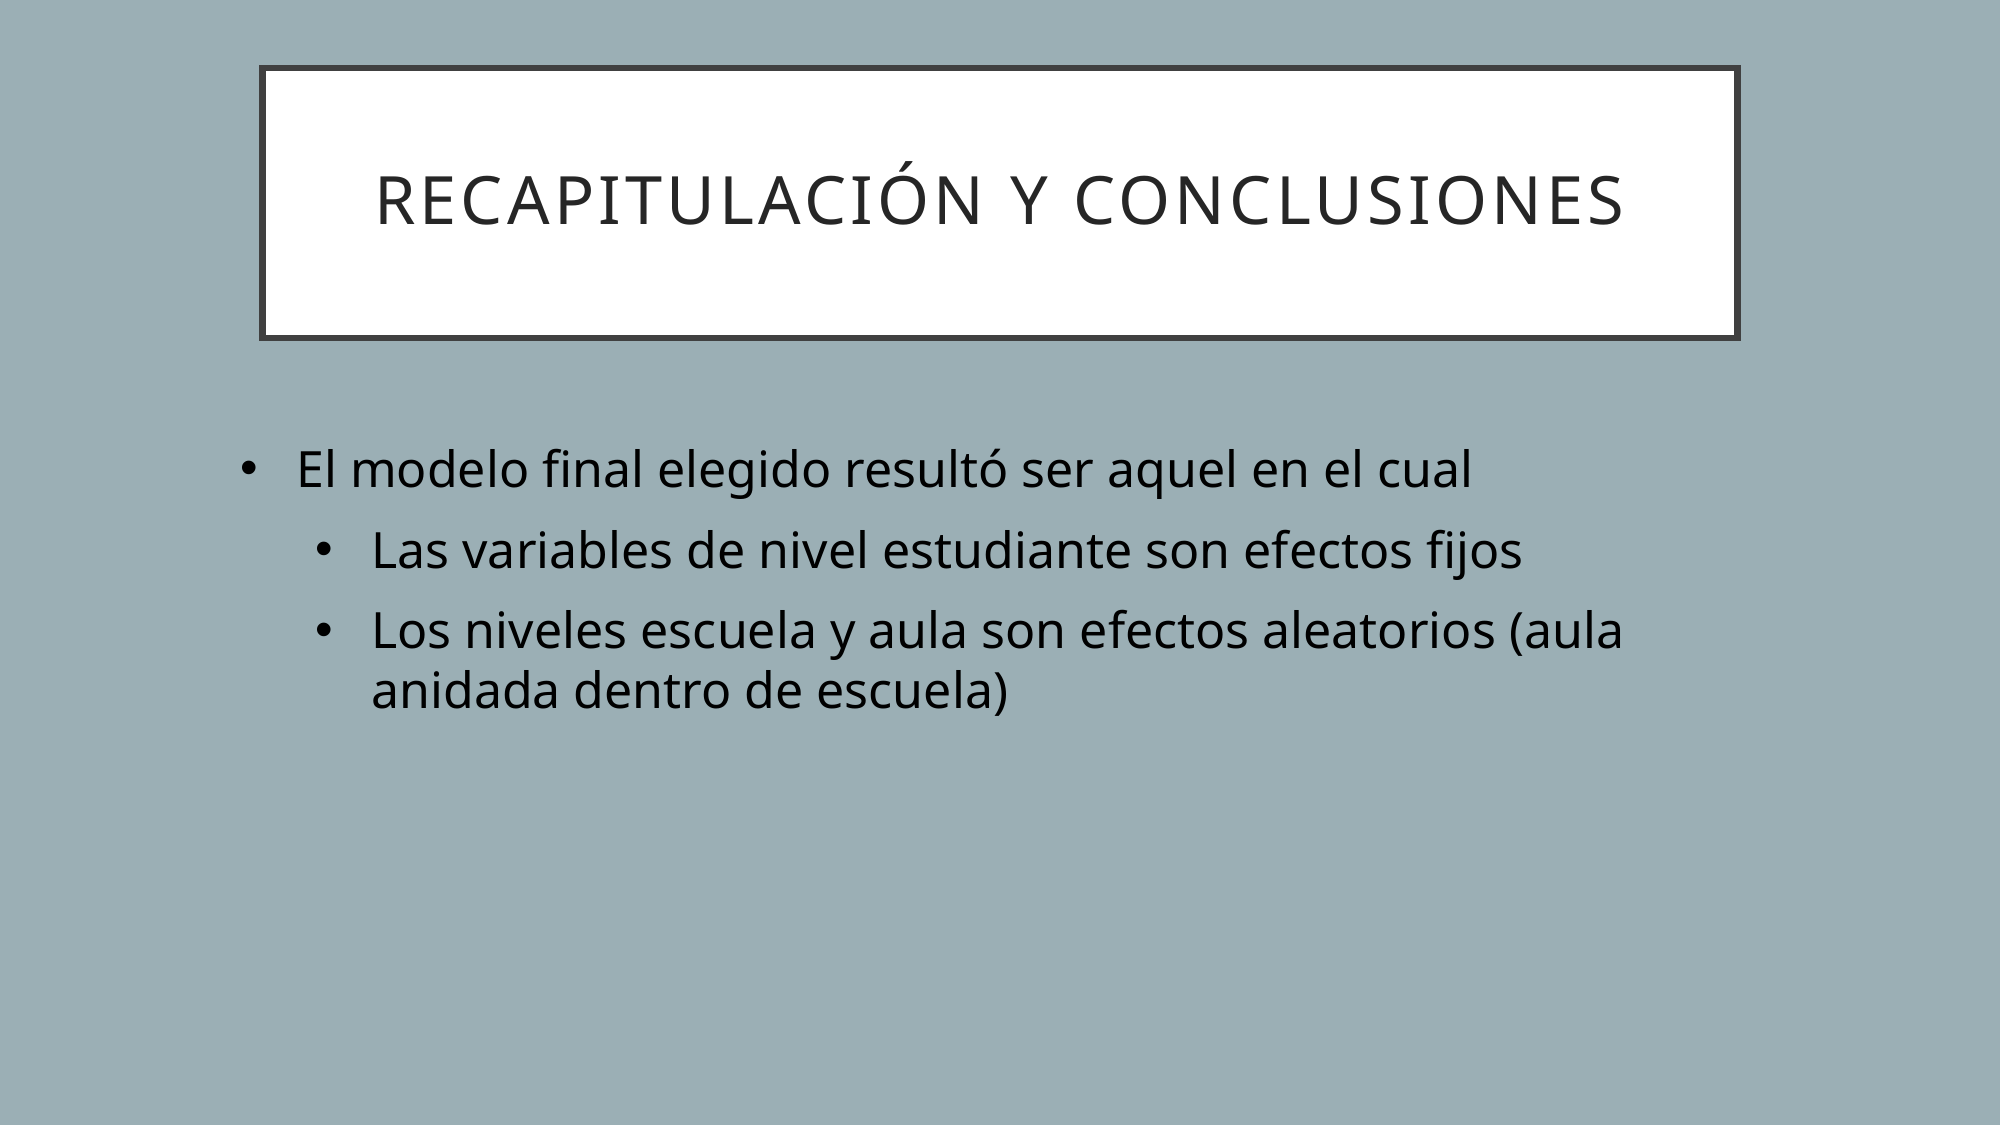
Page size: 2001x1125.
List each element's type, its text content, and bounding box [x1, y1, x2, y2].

title Recapitulación y conclusiones [259, 65, 1741, 341]
subtitle El modelo final elegido resultó ser aquel en el cual Las variables de nivel estudiante son efectos fijos Los niveles escuela y aula son efectos aleatorios (aula anidada dentro de escuela) [225, 429, 1785, 896]
